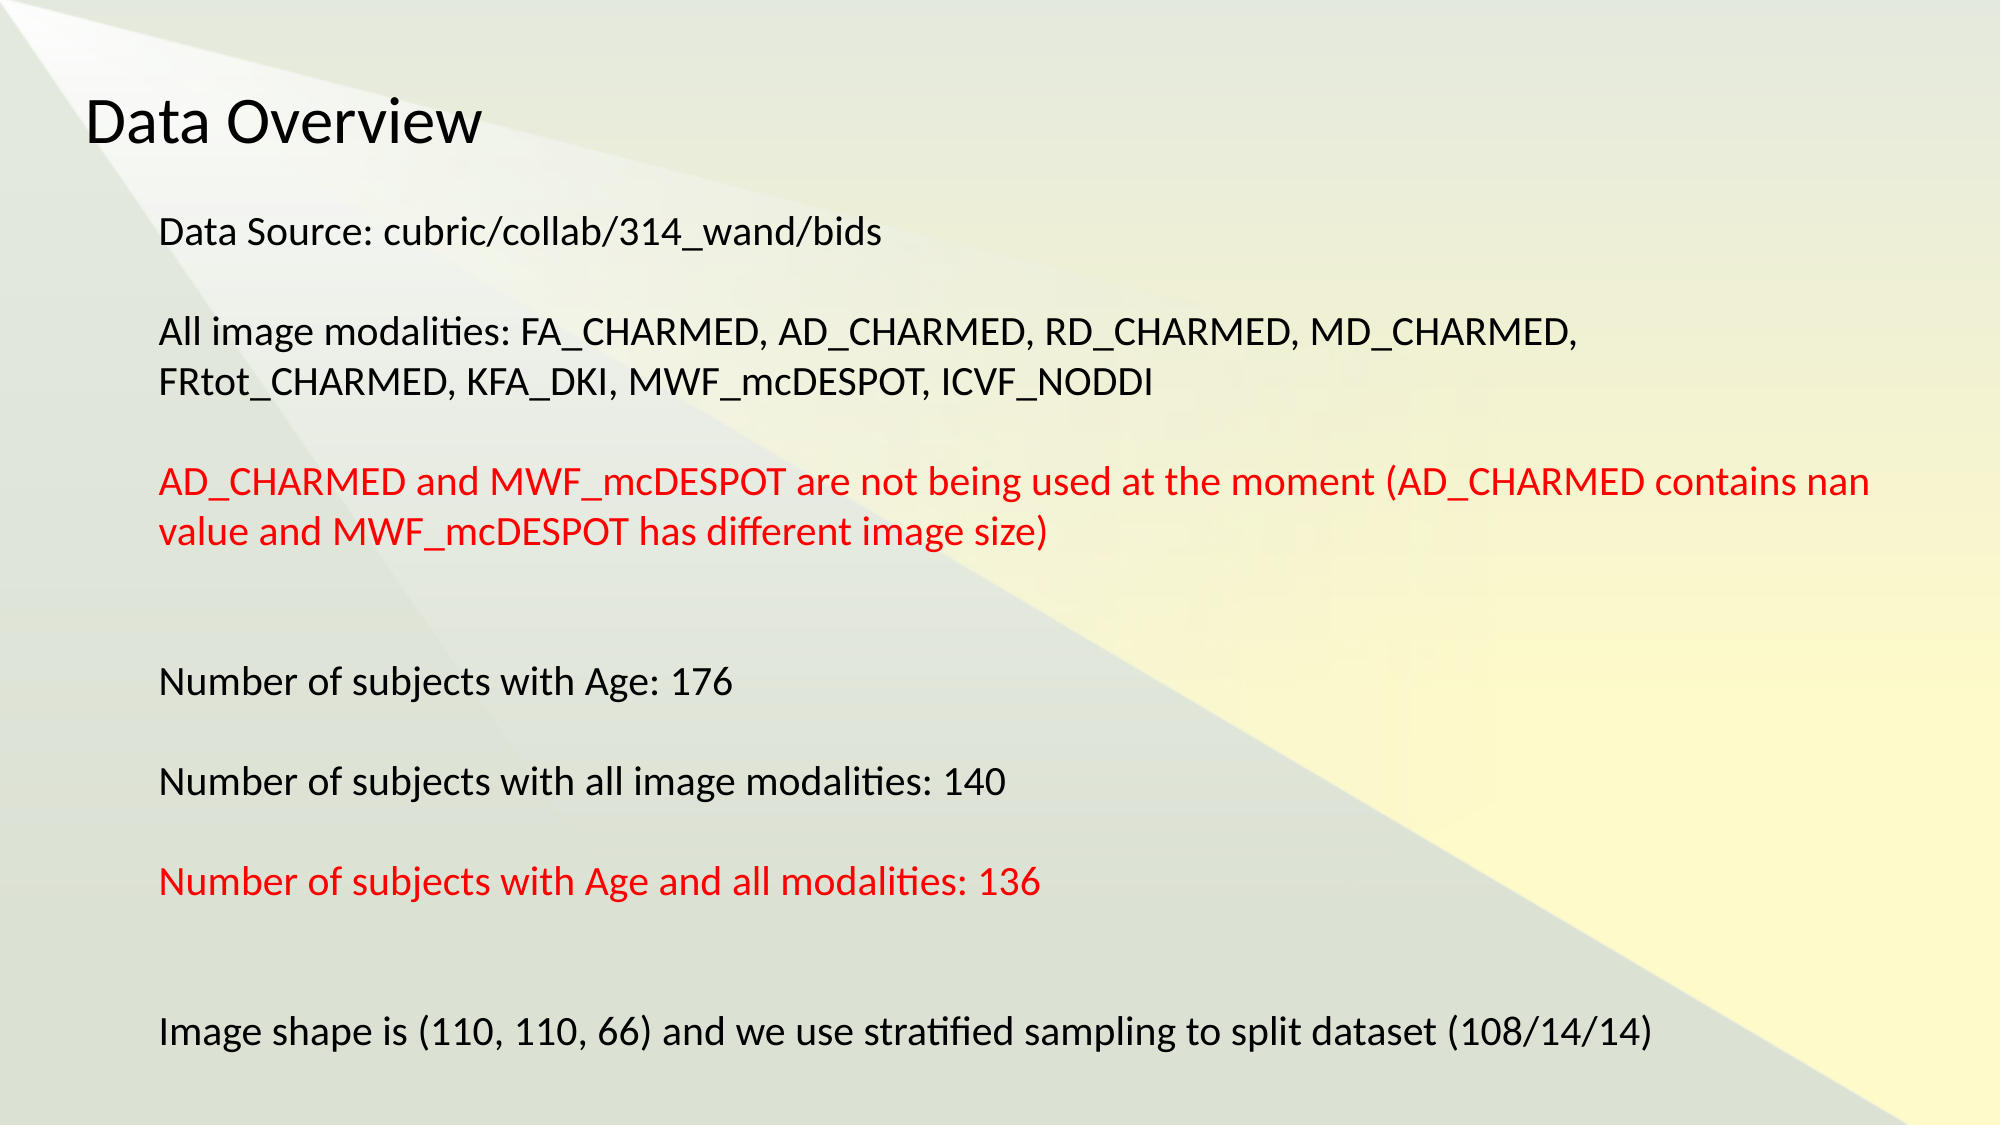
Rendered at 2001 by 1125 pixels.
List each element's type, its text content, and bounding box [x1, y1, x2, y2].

text_box Data Overview [71, 69, 1306, 164]
text_box Data Source: cubric/collab/314_wand/bids All image modalities: FA_CHARMED, AD_CHARMED, RD_CHARMED, MD_CHARMED, FRtot_CHARMED, KFA_DKI, MWF_mcDESPOT, ICVF_NODDI AD_CHARMED and MWF_mcDESPOT are not being used at the moment (AD_CHARMED contains nan value and MWF_mcDESPOT has different image size) Number of subjects with Age: 176 Number of subjects with all image modalities: 140 Number of subjects with Age and all modalities: 136 Image shape is (110, 110, 66) and we use stratified sampling to split dataset (108/14/14) [143, 196, 1891, 1125]
picture [0, 0, 2001, 1125]
